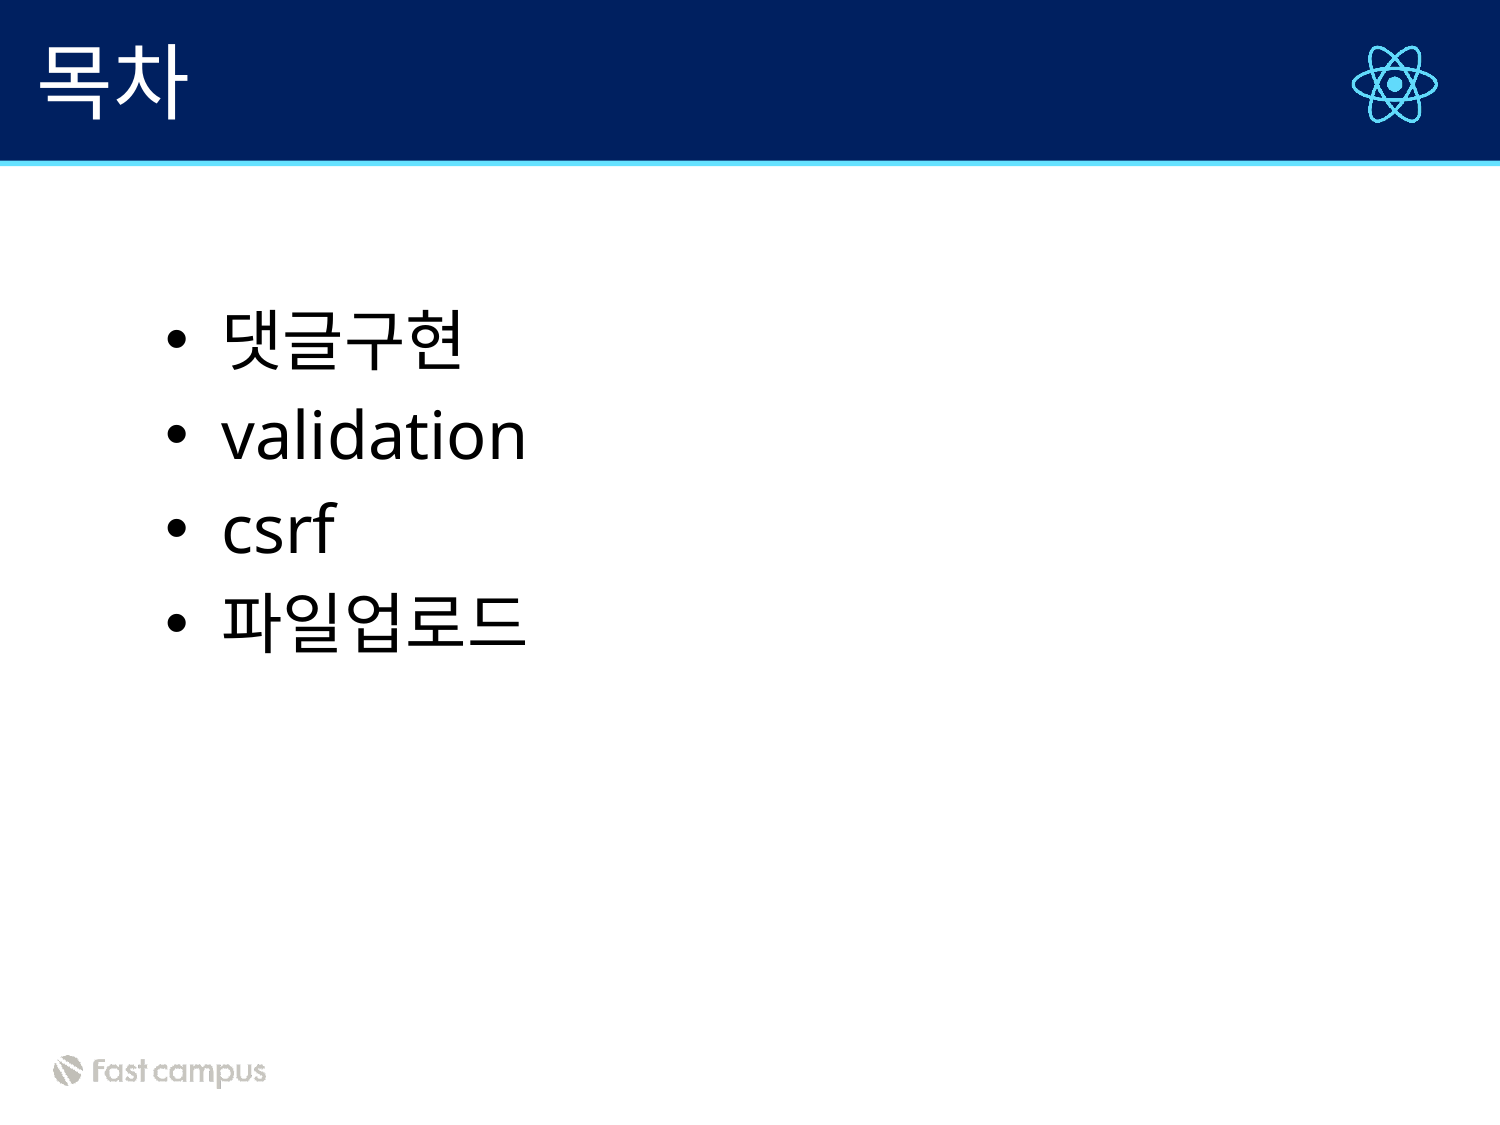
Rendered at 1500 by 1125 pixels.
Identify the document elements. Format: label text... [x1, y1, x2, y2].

picture [1380, 36, 1444, 135]
title 목차 [28, 0, 1380, 175]
list 댓글구현 validation csrf 파일업로드 [157, 290, 1343, 953]
picture [53, 1046, 266, 1094]
